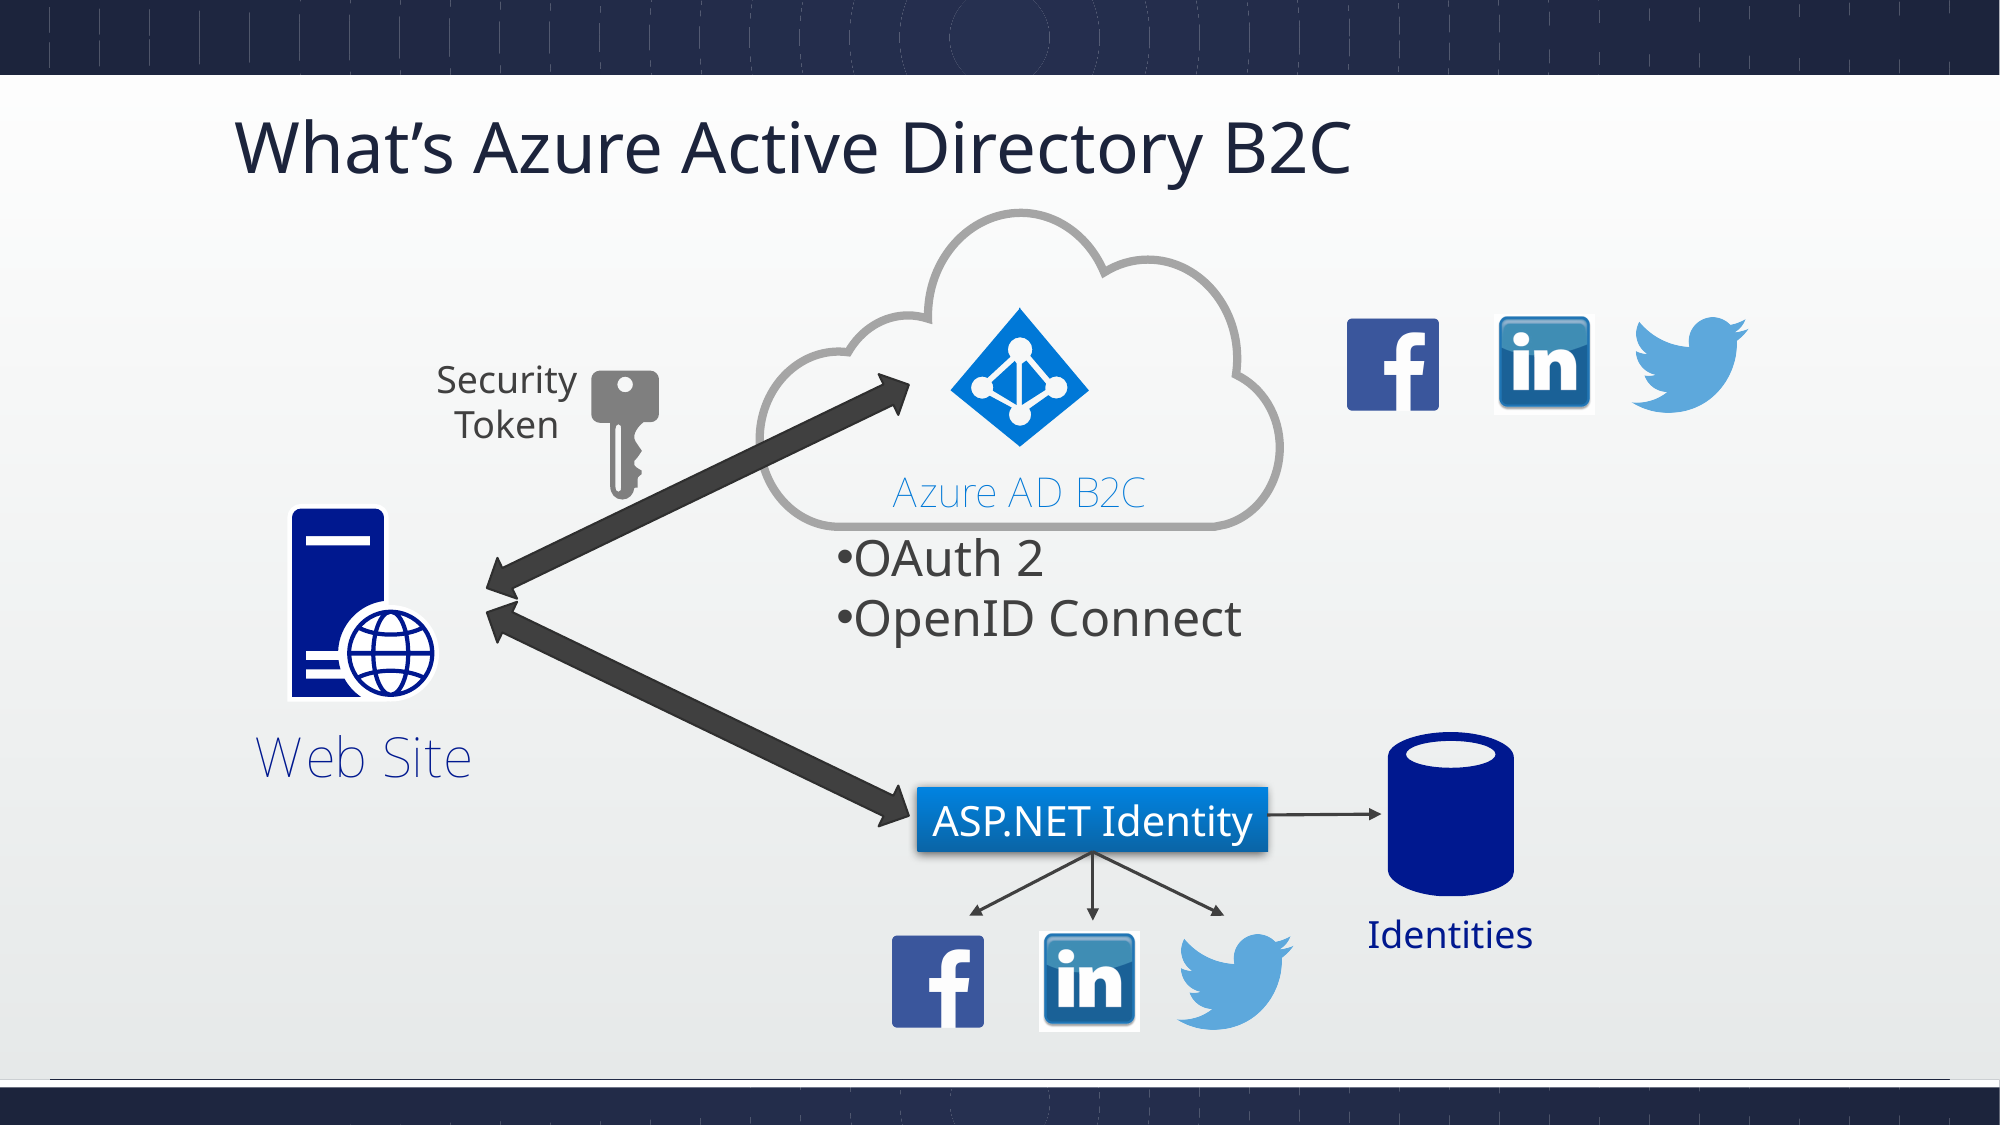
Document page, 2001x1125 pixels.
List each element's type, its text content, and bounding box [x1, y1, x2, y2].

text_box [892, 725, 1539, 1032]
picture [219, 496, 507, 826]
title What’s Azure Active Directory B2C [219, 76, 1780, 197]
text_box OAuth 2 OpenID Connect [821, 544, 1258, 654]
text_box [507, 450, 743, 600]
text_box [1347, 314, 1749, 415]
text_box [743, 196, 1297, 544]
text_box [507, 600, 892, 828]
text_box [427, 348, 666, 506]
